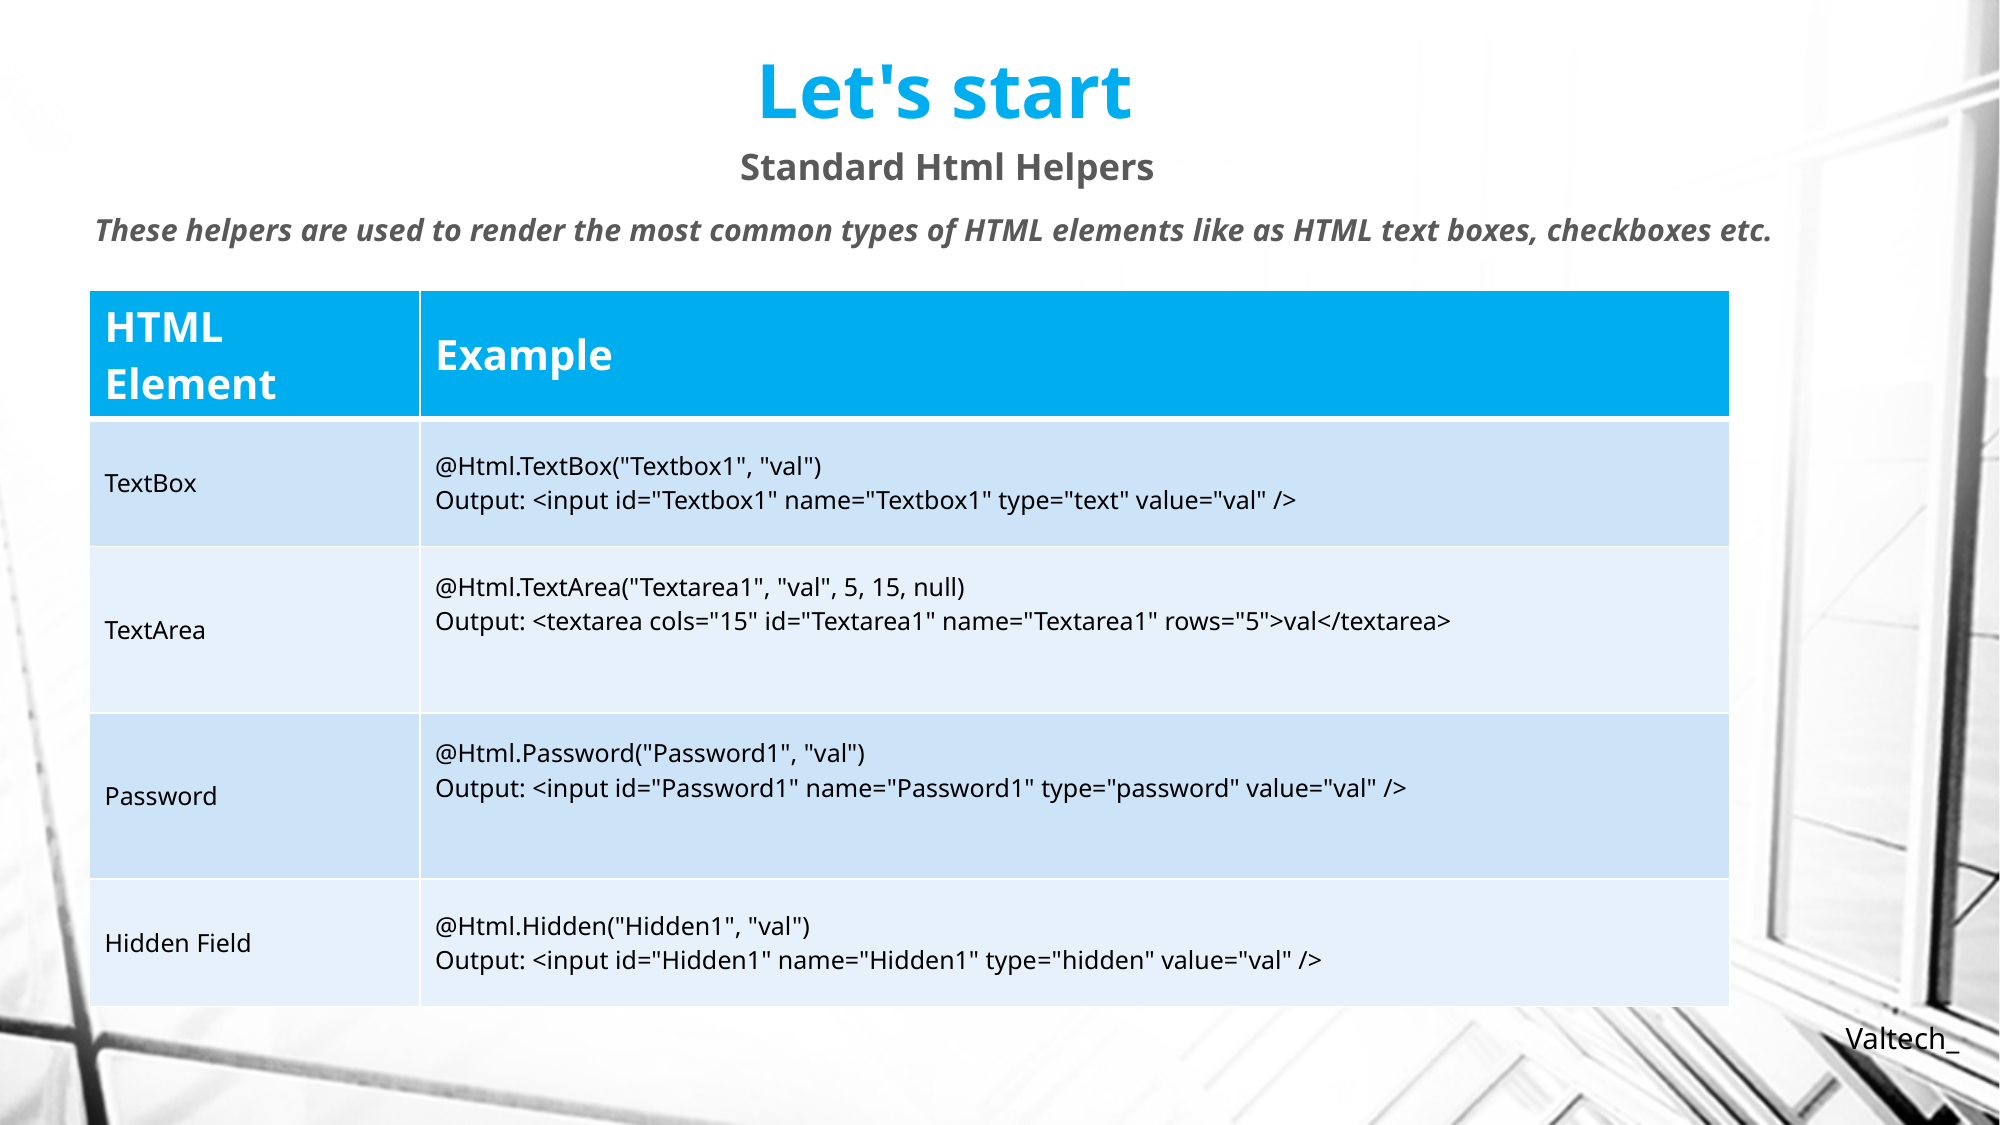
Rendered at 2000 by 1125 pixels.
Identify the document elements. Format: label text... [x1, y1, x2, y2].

table_cell Hidden Field [90, 880, 419, 1006]
table_cell @Html.TextBox("Textbox1", "val") Output: <input id="Textbox1" name="Textbox1" type="text" value="val" /> [421, 422, 1729, 546]
table_cell Password [90, 714, 419, 878]
table_cell @Html.Hidden("Hidden1", "val") Output: <input id="Hidden1" name="Hidden1" type="hidden" value="val" /> [421, 880, 1729, 1006]
table_cell @Html.TextArea("Textarea1", "val", 5, 15, null) Output: <textarea cols="15" id="Textarea1" name="Textarea1" rows="5">val</textarea> [421, 547, 1729, 712]
table_cell TextArea [90, 547, 419, 712]
list Standard Html Helpers These helpers are used to render the most common types of HTML elements like as HTML text boxes, checkboxes etc. [73, 141, 1816, 289]
table_header HTML Element [90, 291, 419, 416]
text_box Valtech_ [1830, 1012, 2000, 1065]
table_cell @Html.Password("Password1", "val") Output: <input id="Password1" name="Password1" type="password" value="val" /> [421, 714, 1729, 878]
table_header Example [421, 291, 1729, 416]
table_cell TextBox [90, 422, 419, 546]
picture [0, 0, 2000, 1125]
title Let's start [232, 38, 1658, 141]
